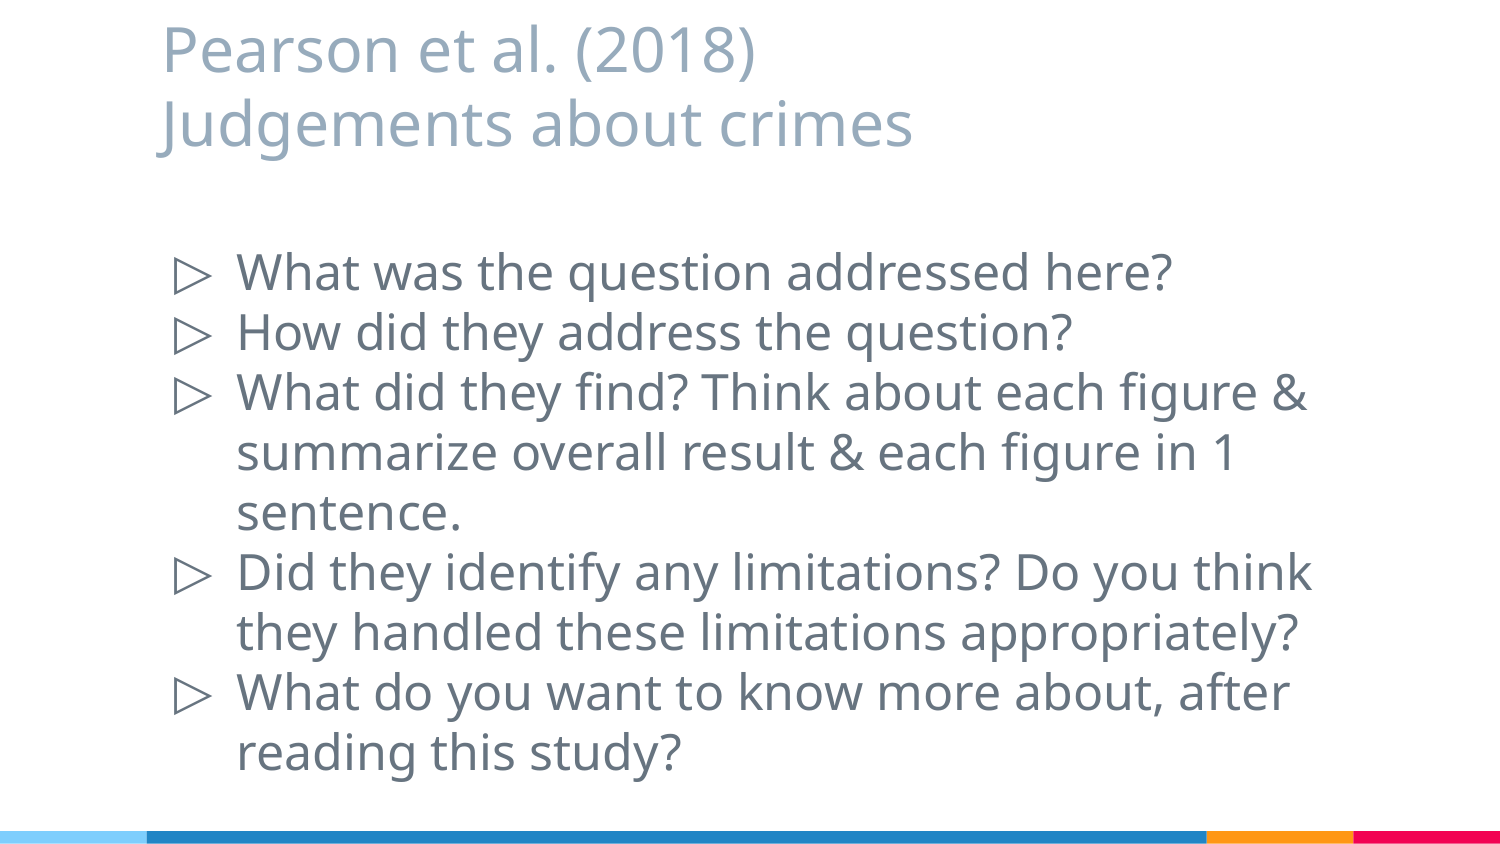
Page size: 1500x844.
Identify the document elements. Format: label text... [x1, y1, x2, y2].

title Pearson et al. (2018) Judgements about crimes [146, 33, 1207, 175]
list What was the question addressed here? How did they address the question? What did they find? Think about each figure & summarize overall result & each figure in 1 sentence. Did they identify any limitations? Do you think they handled these limitations appropriately? What do you want to know more about, after reading this study? [146, 225, 1408, 809]
